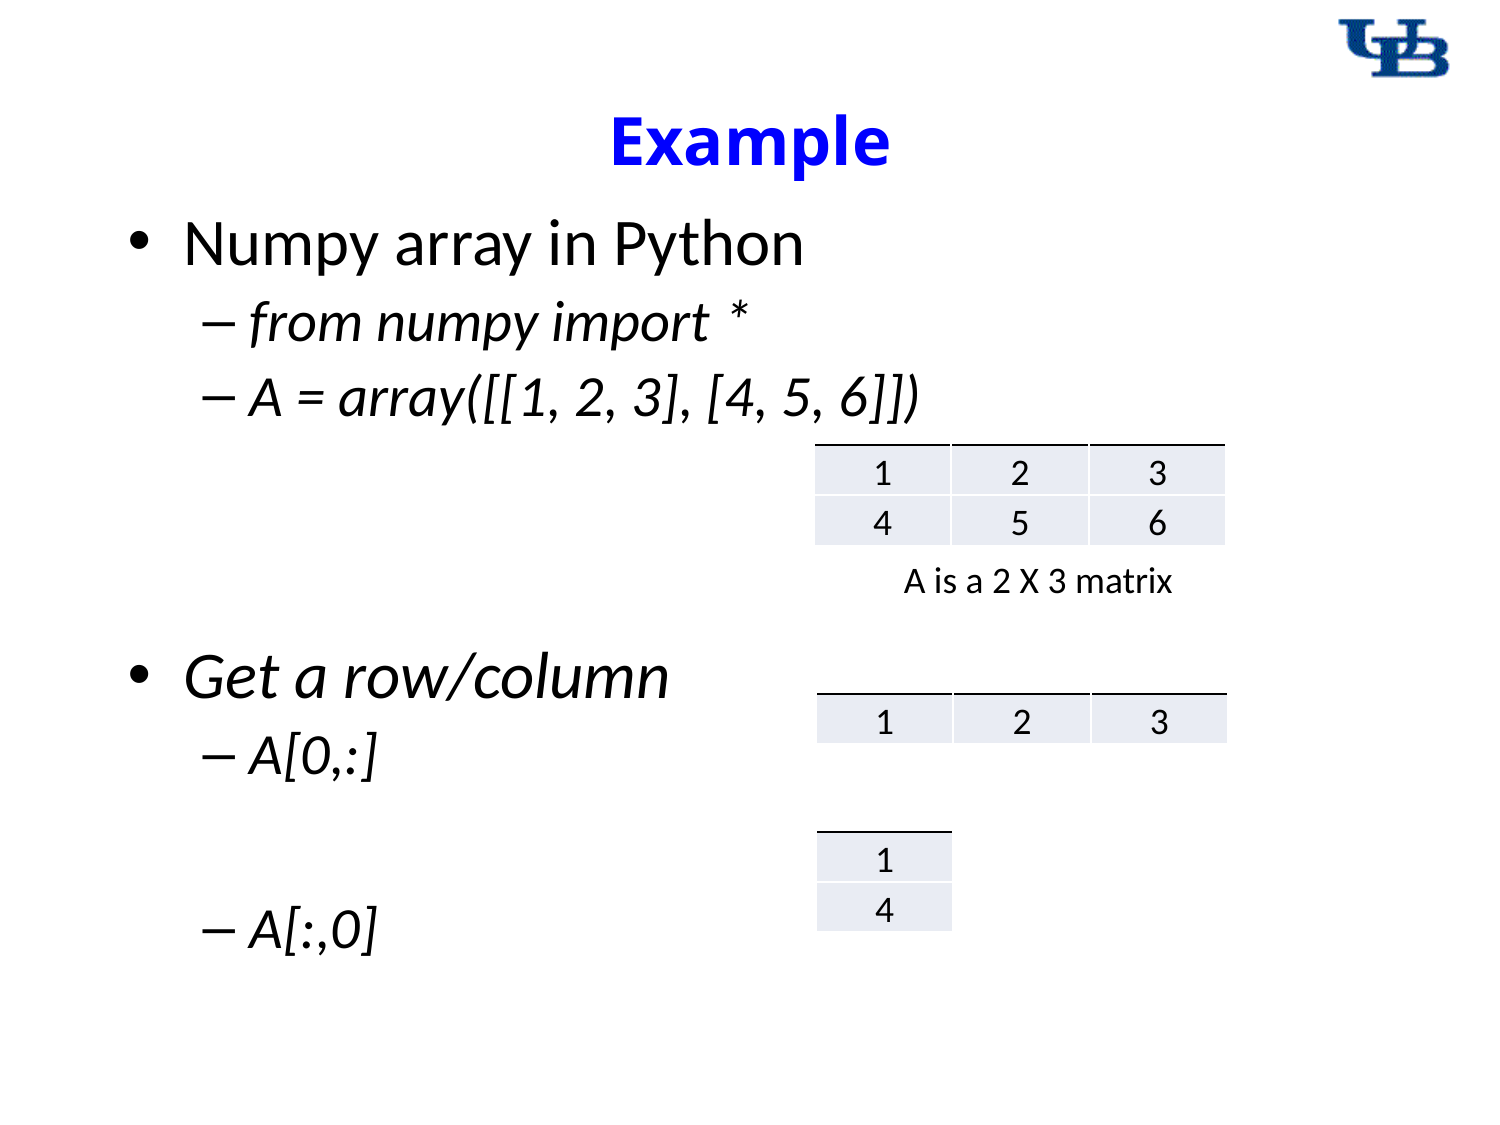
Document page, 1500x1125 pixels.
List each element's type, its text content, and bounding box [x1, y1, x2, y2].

text_box A is a 2 X 3 matrix [888, 549, 1188, 609]
list Numpy array in Python from numpy import * A = array([[1, 2, 3], [4, 5, 6]]) Get a row/column A[0,:] A[:,0] [112, 200, 1250, 1038]
title Example [75, 45, 1425, 233]
table_header 1 [815, 446, 950, 494]
table_cell 4 [815, 496, 950, 545]
picture [1298, 0, 1500, 100]
table_header 2 [954, 695, 1090, 743]
table_cell 6 [1090, 496, 1225, 545]
table_cell 5 [952, 496, 1088, 545]
table_header 3 [1090, 446, 1225, 494]
table_header 2 [952, 446, 1088, 494]
table_header 1 [817, 695, 952, 743]
table_header 1 [817, 833, 952, 881]
table_cell 4 [817, 883, 952, 931]
table_header 3 [1092, 695, 1227, 743]
